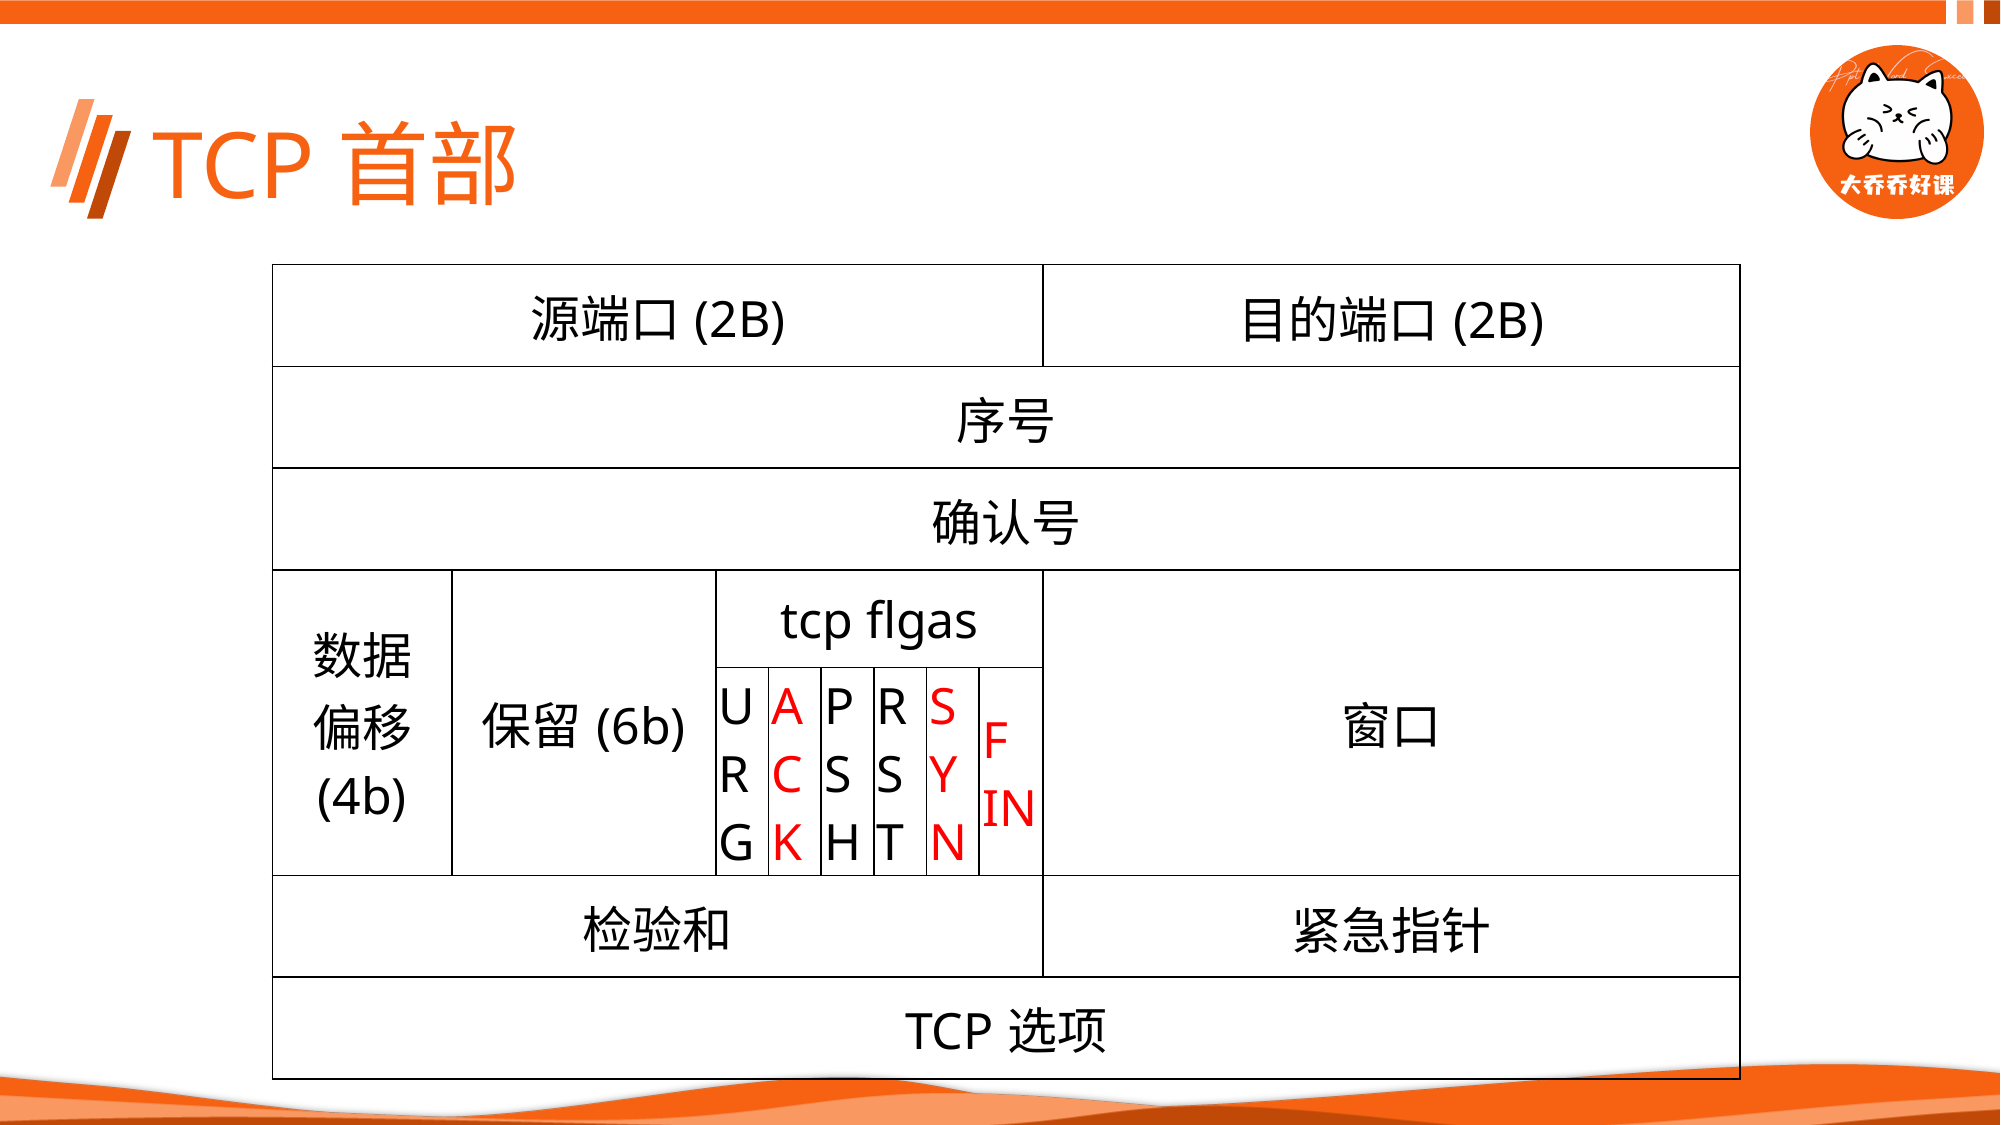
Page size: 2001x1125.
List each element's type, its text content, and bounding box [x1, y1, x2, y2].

table_cell ACK [769, 668, 820, 875]
table_header 目的端口(2B) [1044, 265, 1739, 366]
table_cell URG [717, 668, 768, 875]
table_cell 紧急指针 [1044, 876, 1739, 976]
table_cell TCP选项 [273, 978, 1739, 1078]
table_cell RST [875, 668, 926, 875]
picture [0, 1053, 2000, 1125]
table_cell PSH [822, 668, 873, 875]
table_cell 检验和 [273, 876, 1042, 976]
title TCP首部 [137, 59, 1863, 278]
table_cell tcp flgas [717, 571, 1042, 667]
table_cell 序号 [273, 367, 1739, 467]
table_header 源端口(2B) [273, 265, 1042, 366]
picture [1849, 45, 1984, 219]
table_cell 保留(6b) [453, 571, 715, 875]
table_cell 确认号 [273, 469, 1739, 569]
table_cell SYN [927, 668, 978, 875]
table_cell 窗口 [1044, 571, 1739, 875]
table_cell F IN [980, 668, 1042, 875]
table_cell 数据 偏移 (4b) [273, 571, 451, 875]
